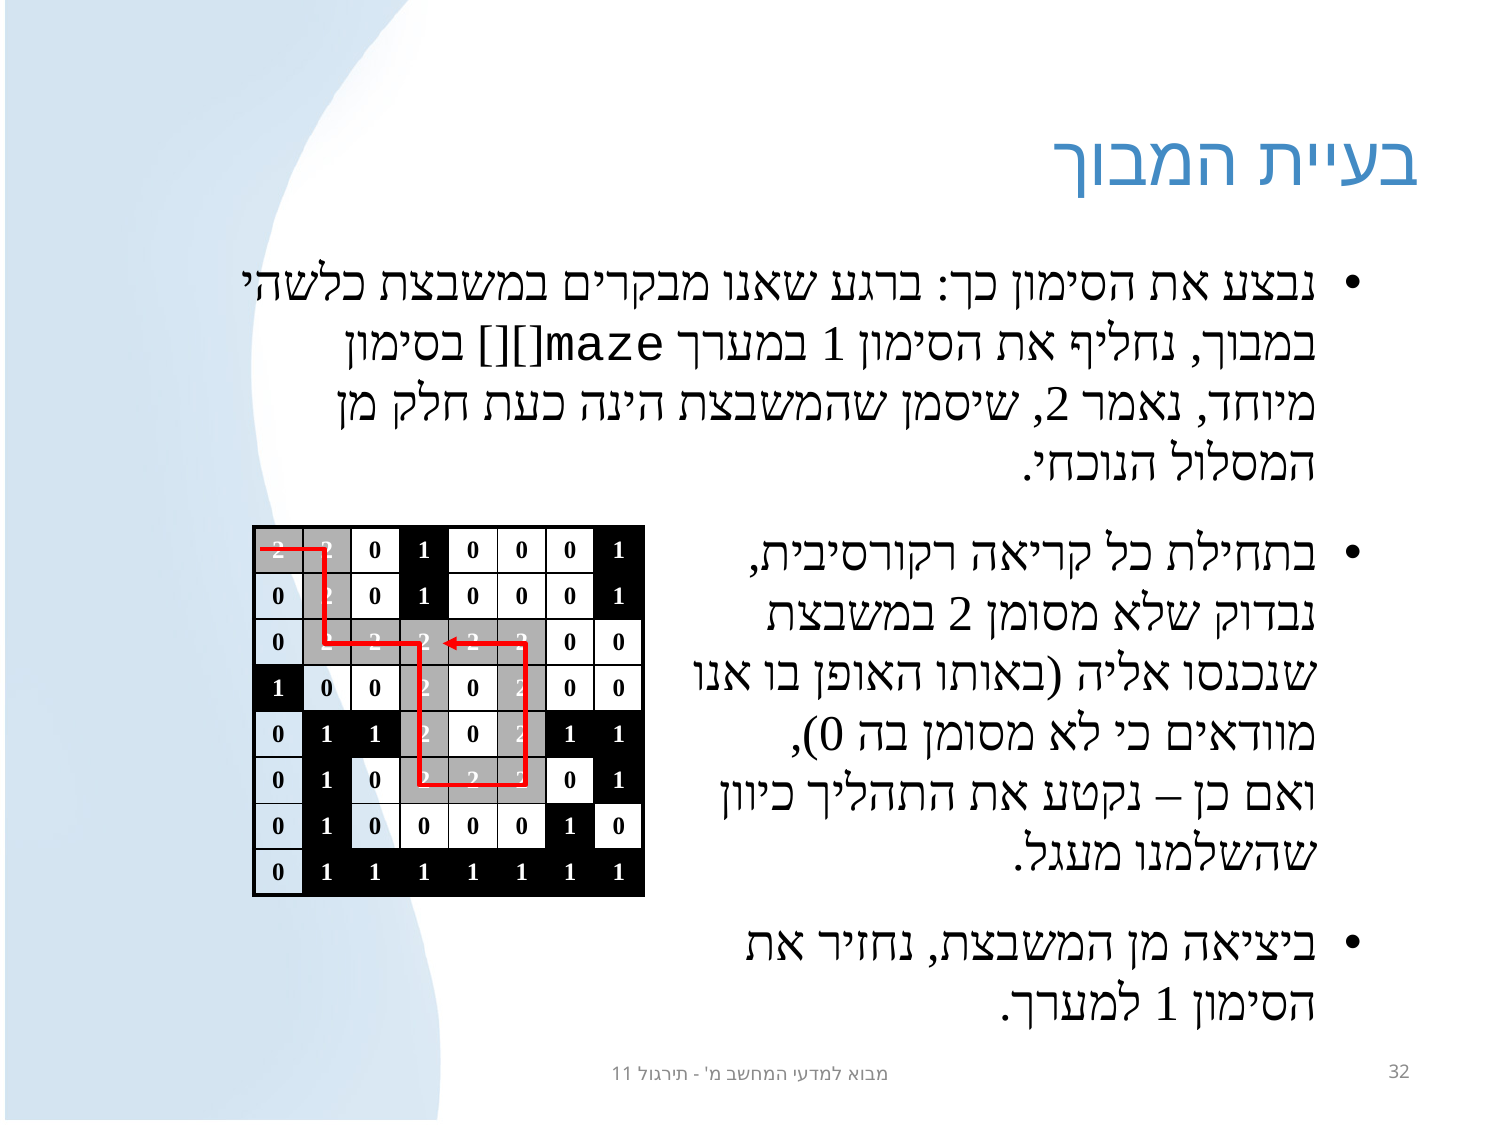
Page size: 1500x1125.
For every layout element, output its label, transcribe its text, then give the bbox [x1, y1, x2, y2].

picture [0, 0, 1500, 1125]
slide_number 32 [1074, 1042, 1425, 1103]
footer מבוא למדעי המחשב מ' - תירגול 11 [512, 1042, 988, 1103]
title בעיית המבוך [64, 67, 1436, 256]
text_box נבצע את הסימון כך: ברגע שאנו מבקרים במשבצת כלשהי במבוך, נחליף את הסימון 1 במערך maze[][] בסימון מיוחד, נאמר 2, שיסמן שהמשבצת הינה כעת חלק מן המסלול הנוכחי. בתחילת כל קריאה רקורסיבית, נבדוק שלא מסומן 2 במשבצת שנכנסו אליה (באותו האופן בו אנו מוודאים כי לא מסומן בה 0), ואם כן – נקטע את התהליך כיוון שהשלמנו מעגל. ביציאה מן המשבצת, נחזיר את הסימון 1 למערך. [206, 243, 1377, 1039]
